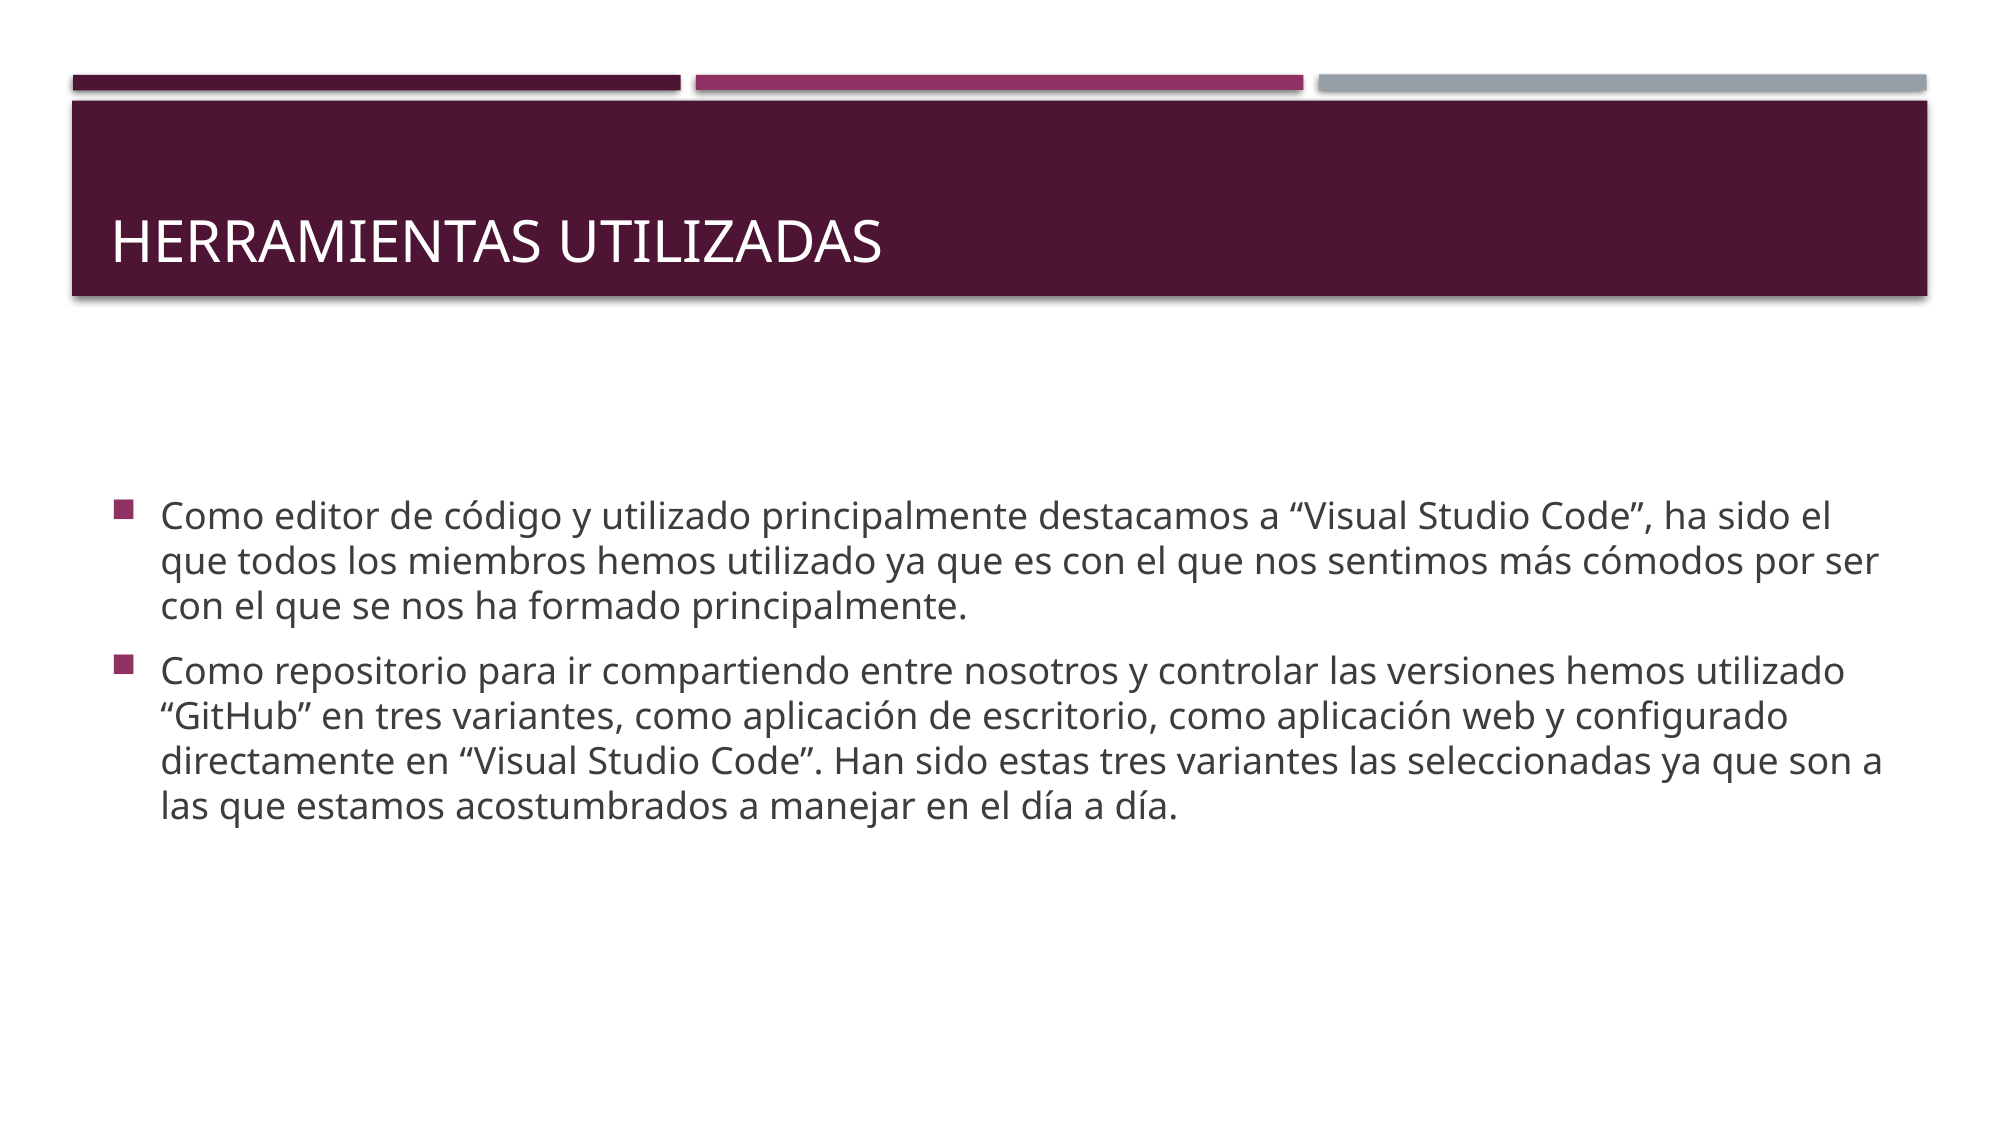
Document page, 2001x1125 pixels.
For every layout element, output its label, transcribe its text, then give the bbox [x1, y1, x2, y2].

list Como editor de código y utilizado principalmente destacamos a “Visual Studio Code”, ha sido el que todos los miembros hemos utilizado ya que es con el que nos sentimos más cómodos por ser con el que se nos ha formado principalmente. Como repositorio para ir compartiendo entre nosotros y controlar las versiones hemos utilizado “GitHub” en tres variantes, como aplicación de escritorio, como aplicación web y configurado directamente en “Visual Studio Code”. Han sido estas tres variantes las seleccionadas ya que son a las que estamos acostumbrados a manejar en el día a día. [95, 357, 1905, 962]
title Herramientas utilizadas [95, 115, 1905, 282]
